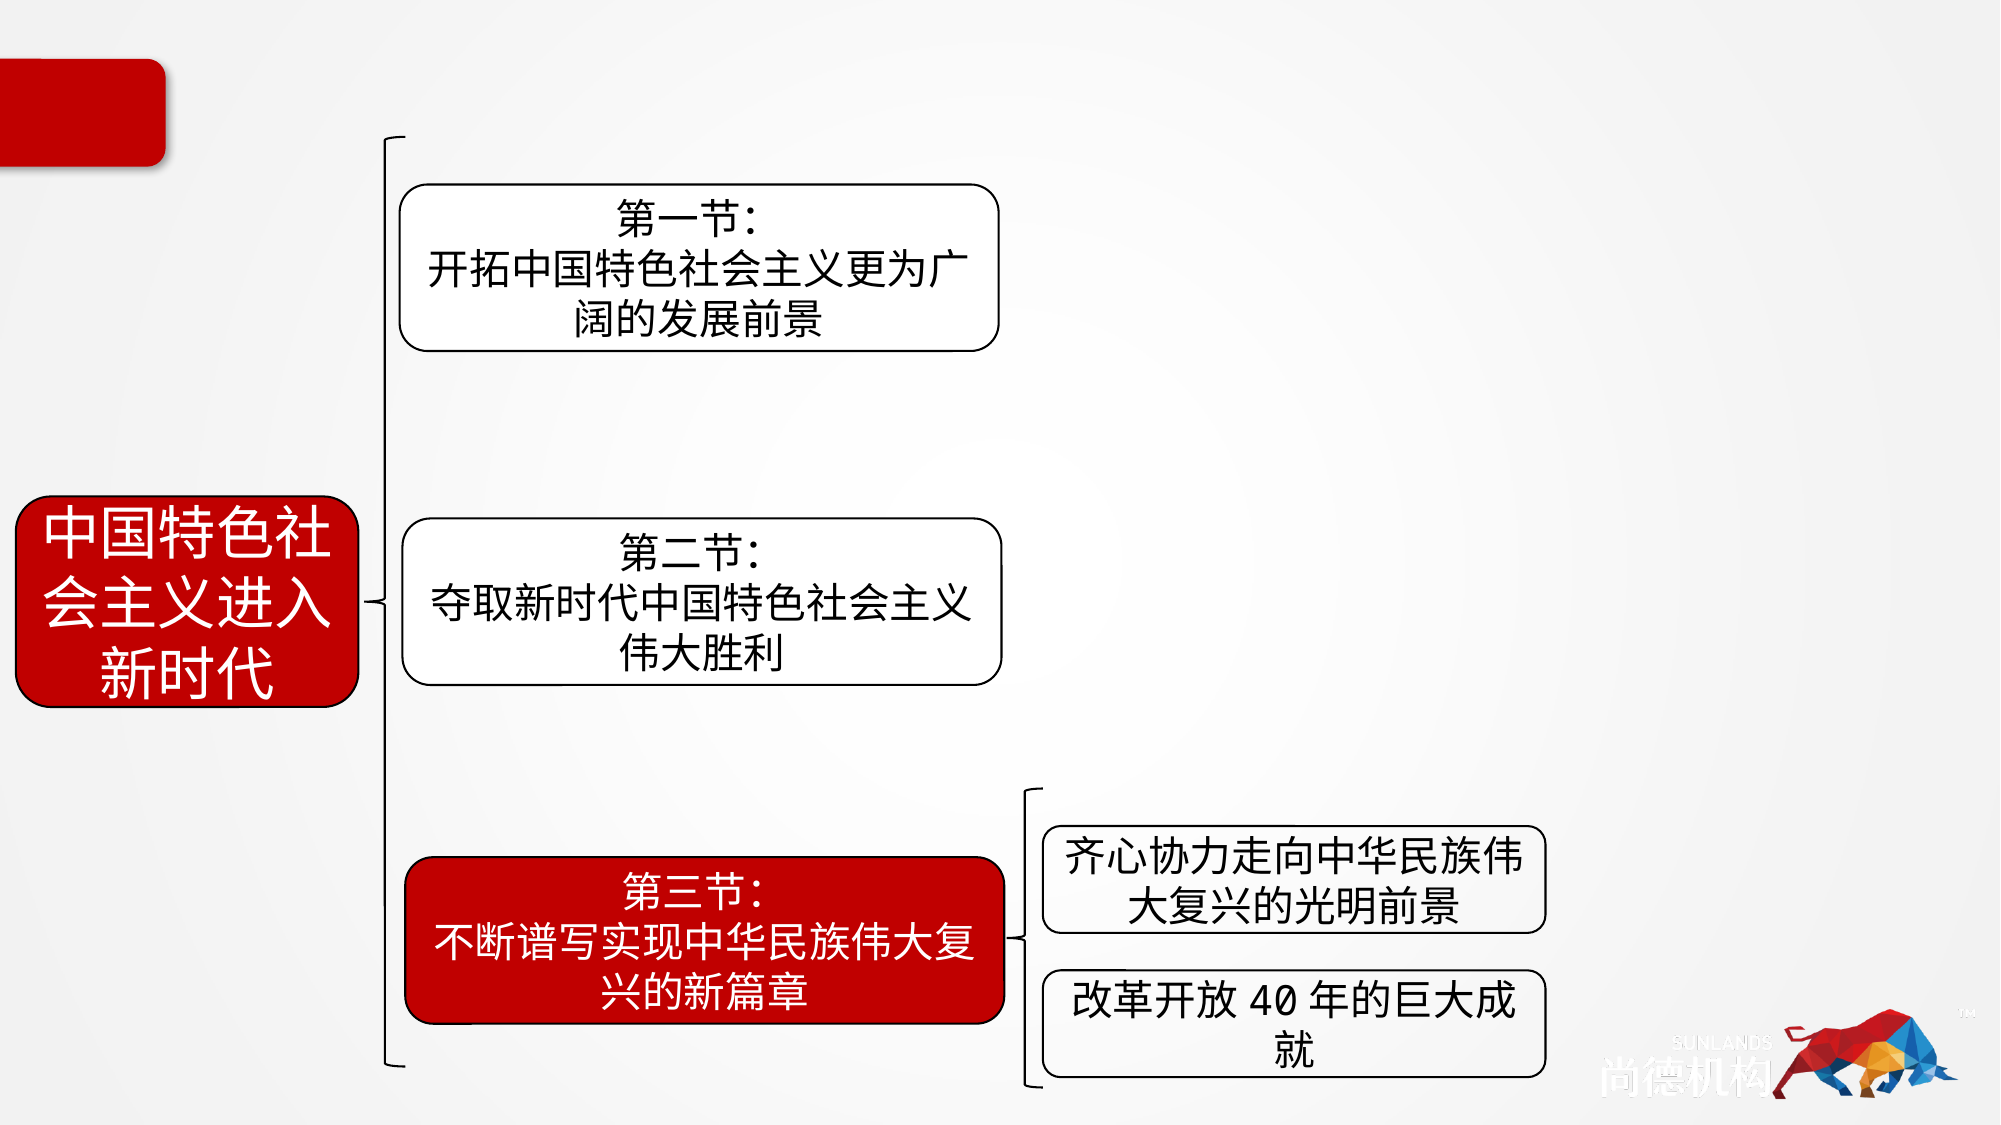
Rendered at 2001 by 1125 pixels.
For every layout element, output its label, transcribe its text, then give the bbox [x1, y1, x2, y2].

text_box [364, 135, 406, 1068]
text_box 第二节： 夺取新时代中国特色社会主义伟大胜利 [401, 517, 1003, 687]
picture [0, 0, 2001, 1125]
text_box 齐心协力走向中华民族伟大复兴的光明前景 [1041, 824, 1547, 934]
text_box 中国特色社会主义进入新时代 [14, 495, 360, 709]
text_box [1006, 787, 1043, 1089]
text_box 第一节： 开拓中国特色社会主义更为广阔的发展前景 [398, 183, 1000, 353]
text_box 改革开放40年的巨大成就 [1041, 969, 1547, 1079]
text_box 第三节： 不断谱写实现中华民族伟大复兴的新篇章 [404, 856, 1006, 1025]
